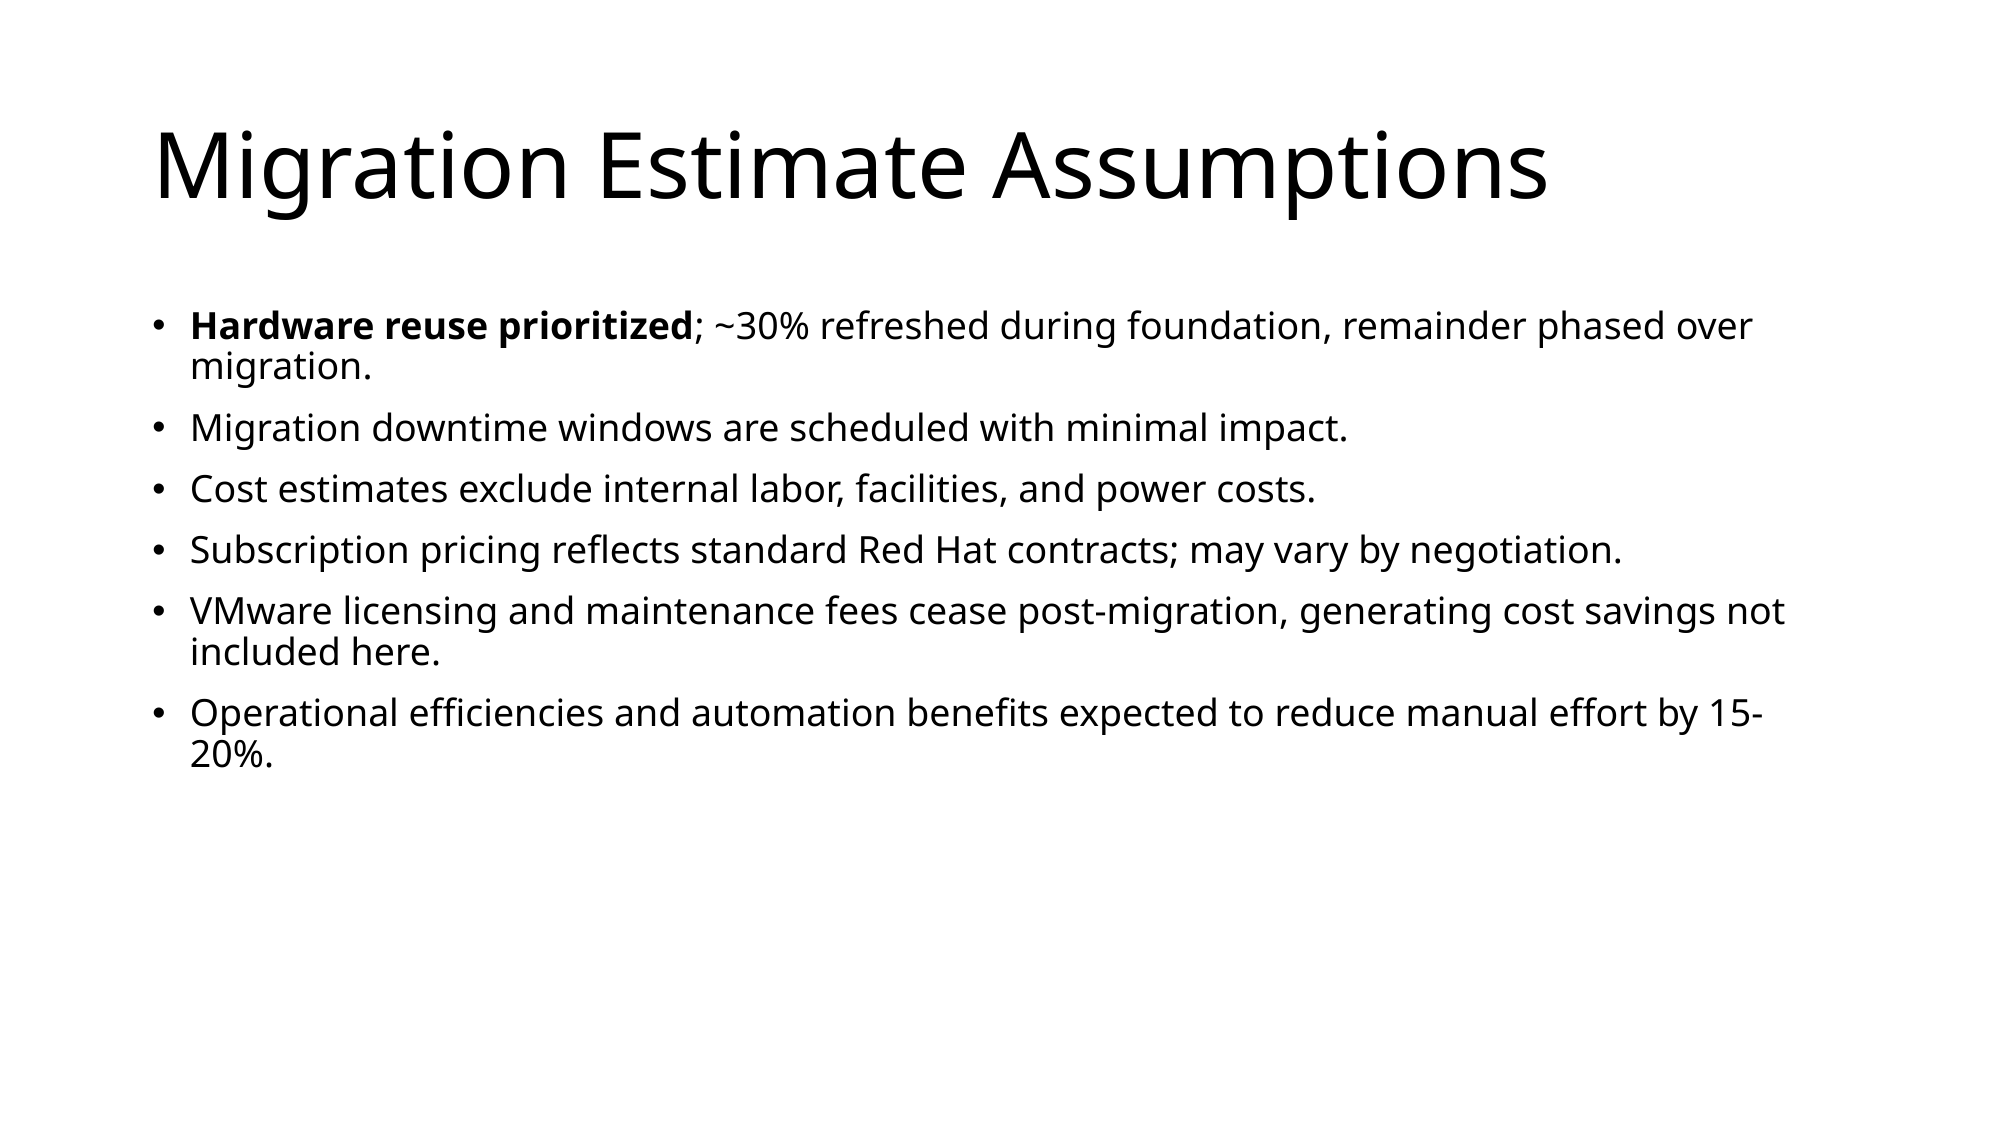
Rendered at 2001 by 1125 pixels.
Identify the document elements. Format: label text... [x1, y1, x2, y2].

list Hardware reuse prioritized; ~30% refreshed during foundation, remainder phased over migration. Migration downtime windows are scheduled with minimal impact. Cost estimates exclude internal labor, facilities, and power costs. Subscription pricing reflects standard Red Hat contracts; may vary by negotiation. VMware licensing and maintenance fees cease post-migration, generating cost savings not included here. Operational efficiencies and automation benefits expected to reduce manual effort by 15-20%. [137, 299, 1863, 1014]
title Migration Estimate Assumptions [137, 59, 1863, 278]
